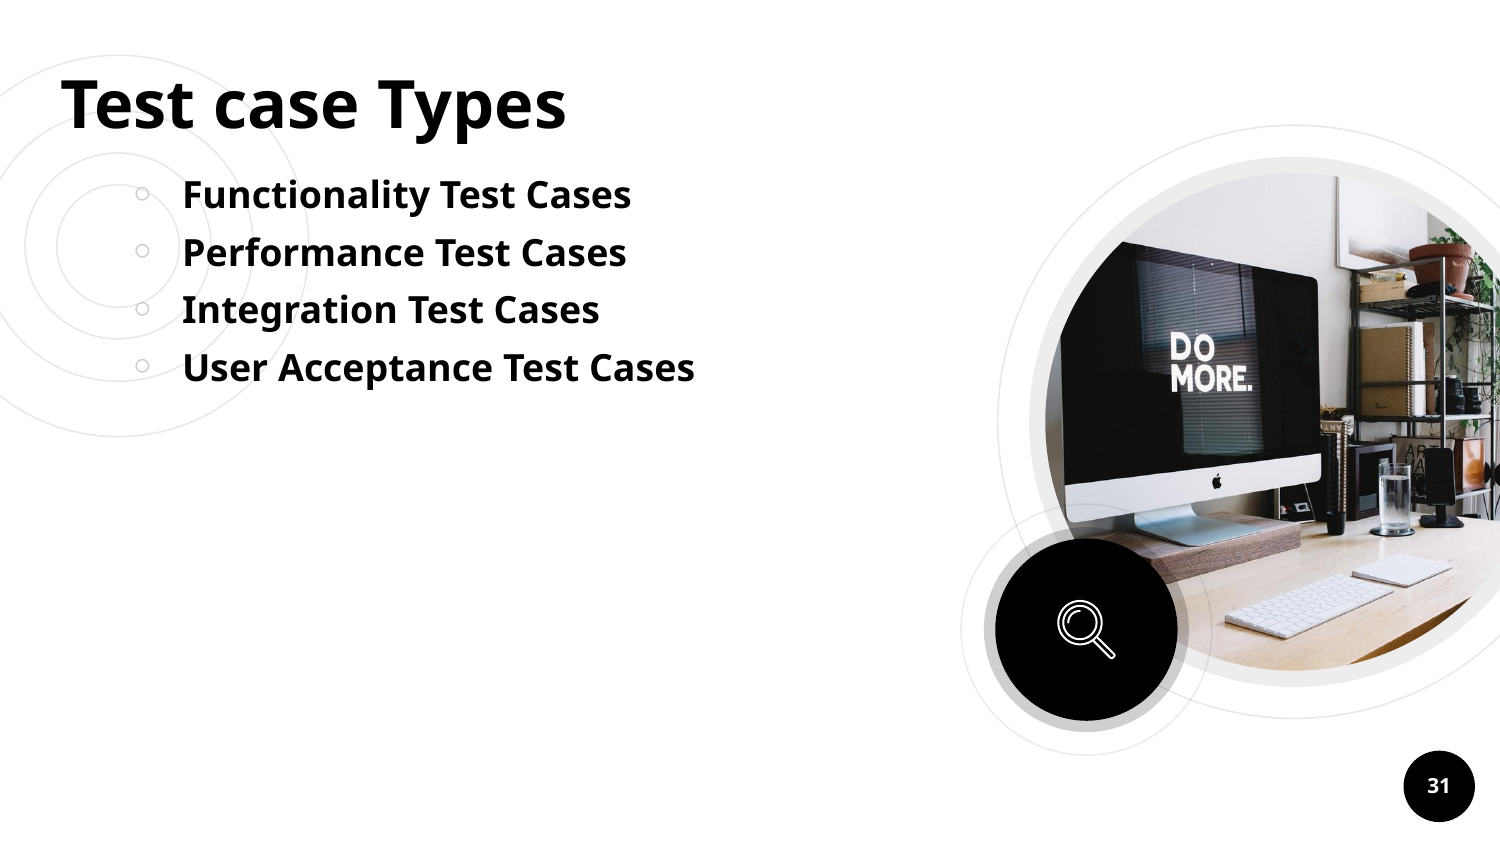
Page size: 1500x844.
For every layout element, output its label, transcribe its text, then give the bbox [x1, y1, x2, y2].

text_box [1058, 600, 1115, 659]
slide_number 31 [1403, 750, 1475, 823]
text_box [959, 503, 1213, 757]
title Test case Types [45, 35, 1148, 157]
picture [1045, 172, 1500, 671]
list Functionality Test Cases Performance Test Cases Integration Test Cases User Acceptance Test Cases [92, 156, 937, 795]
